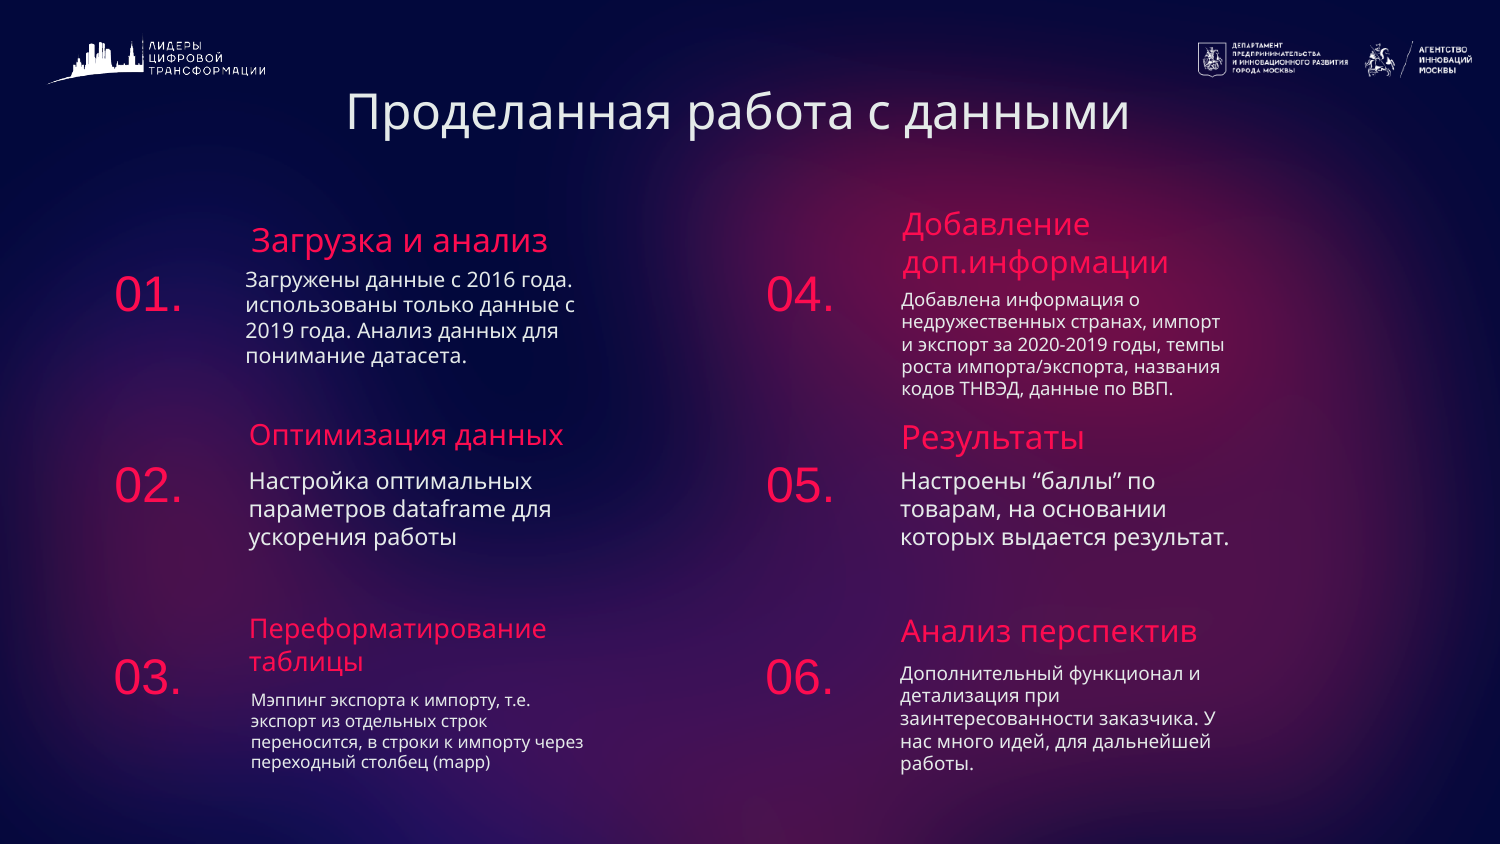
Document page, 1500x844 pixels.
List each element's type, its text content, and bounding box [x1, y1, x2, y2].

list Оптимизация данных [228, 409, 598, 458]
list Результаты [879, 409, 1250, 458]
list Загружены данные с 2016 года. использованы только данные с 2019 года. Анализ данных для понимание датасета. [230, 258, 598, 388]
list Дополнительный функционал и детализация при заинтересованности заказчика. У нас много идей, для дальнейшей работы. [879, 653, 1250, 783]
list Переформатирование таблицы [228, 603, 598, 654]
list Мэппинг экспорта к импорту, т.е. экспорт из отдельных строк переносится, в строки к импорту через переходный столбец (mapp) [229, 681, 599, 783]
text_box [44, 32, 266, 86]
list Настройка оптимальных параметров dataframe для ускорения работы [228, 458, 598, 560]
title Проделанная работа с данными [312, 45, 1164, 174]
list Добавлена информация о недружественных странах, импорт и экспорт за 2020-2019 годы, темпы роста импорта/экспорта, названия кодов ТНВЭД, данные по ВВП. [880, 280, 1248, 409]
list Добавление доп.информации [881, 196, 1250, 249]
picture [0, 0, 1500, 844]
list Настроены “баллы” по товарам, на основании которых выдается результат. [879, 458, 1250, 578]
list Загрузка и анализ [230, 211, 598, 258]
list Анализ перспектив [879, 603, 1250, 653]
